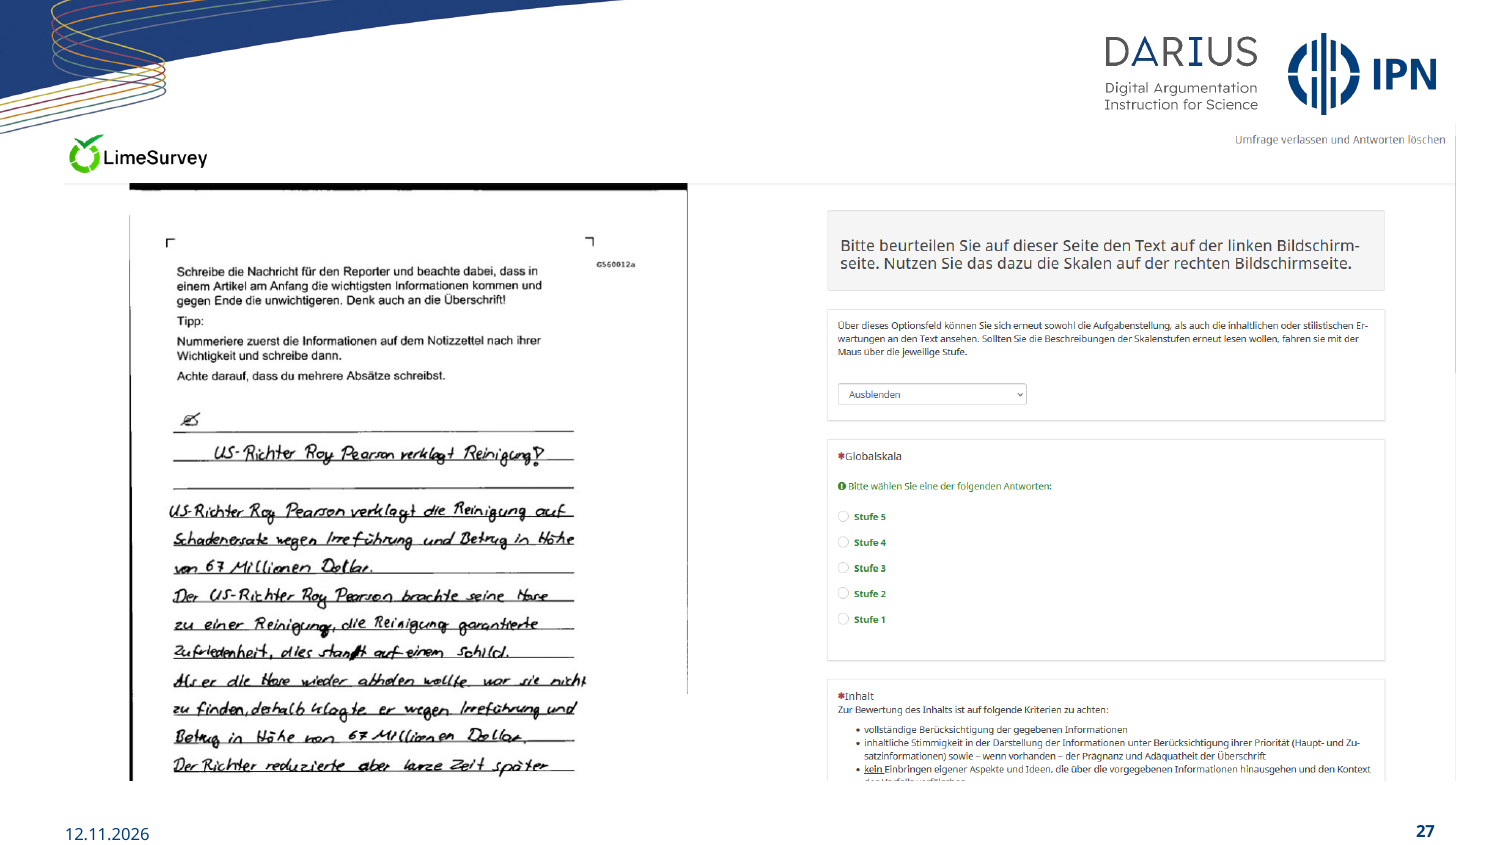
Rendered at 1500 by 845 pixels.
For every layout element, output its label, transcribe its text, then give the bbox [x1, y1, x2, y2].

picture [1288, 33, 1436, 115]
slide_number 27 [1352, 823, 1436, 844]
picture [1100, 33, 1261, 115]
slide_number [64, 823, 172, 844]
picture [0, 0, 1456, 781]
